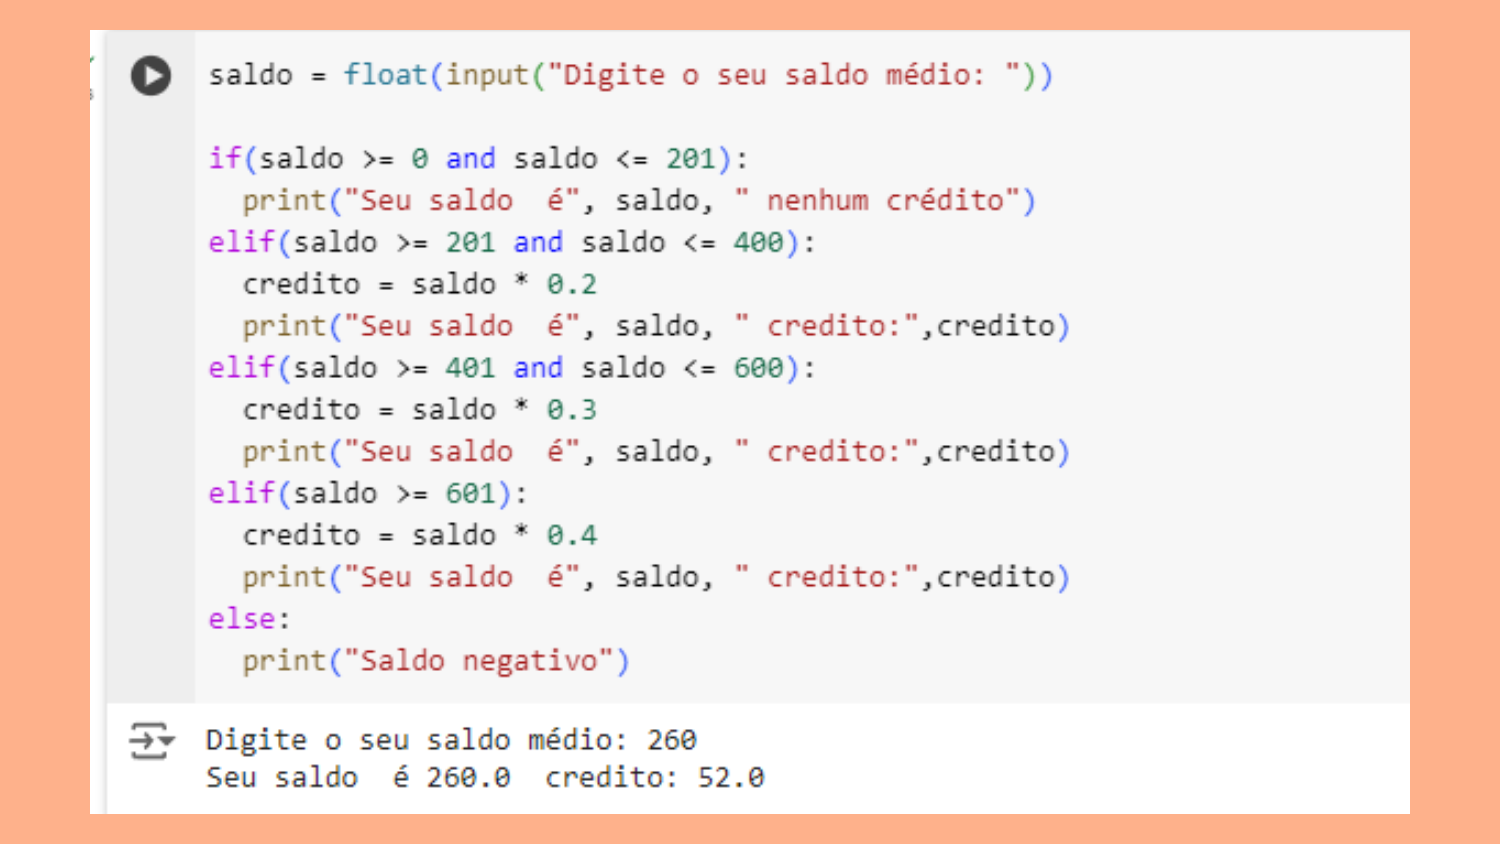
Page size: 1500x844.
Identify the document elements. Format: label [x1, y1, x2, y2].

picture [89, 29, 1411, 814]
